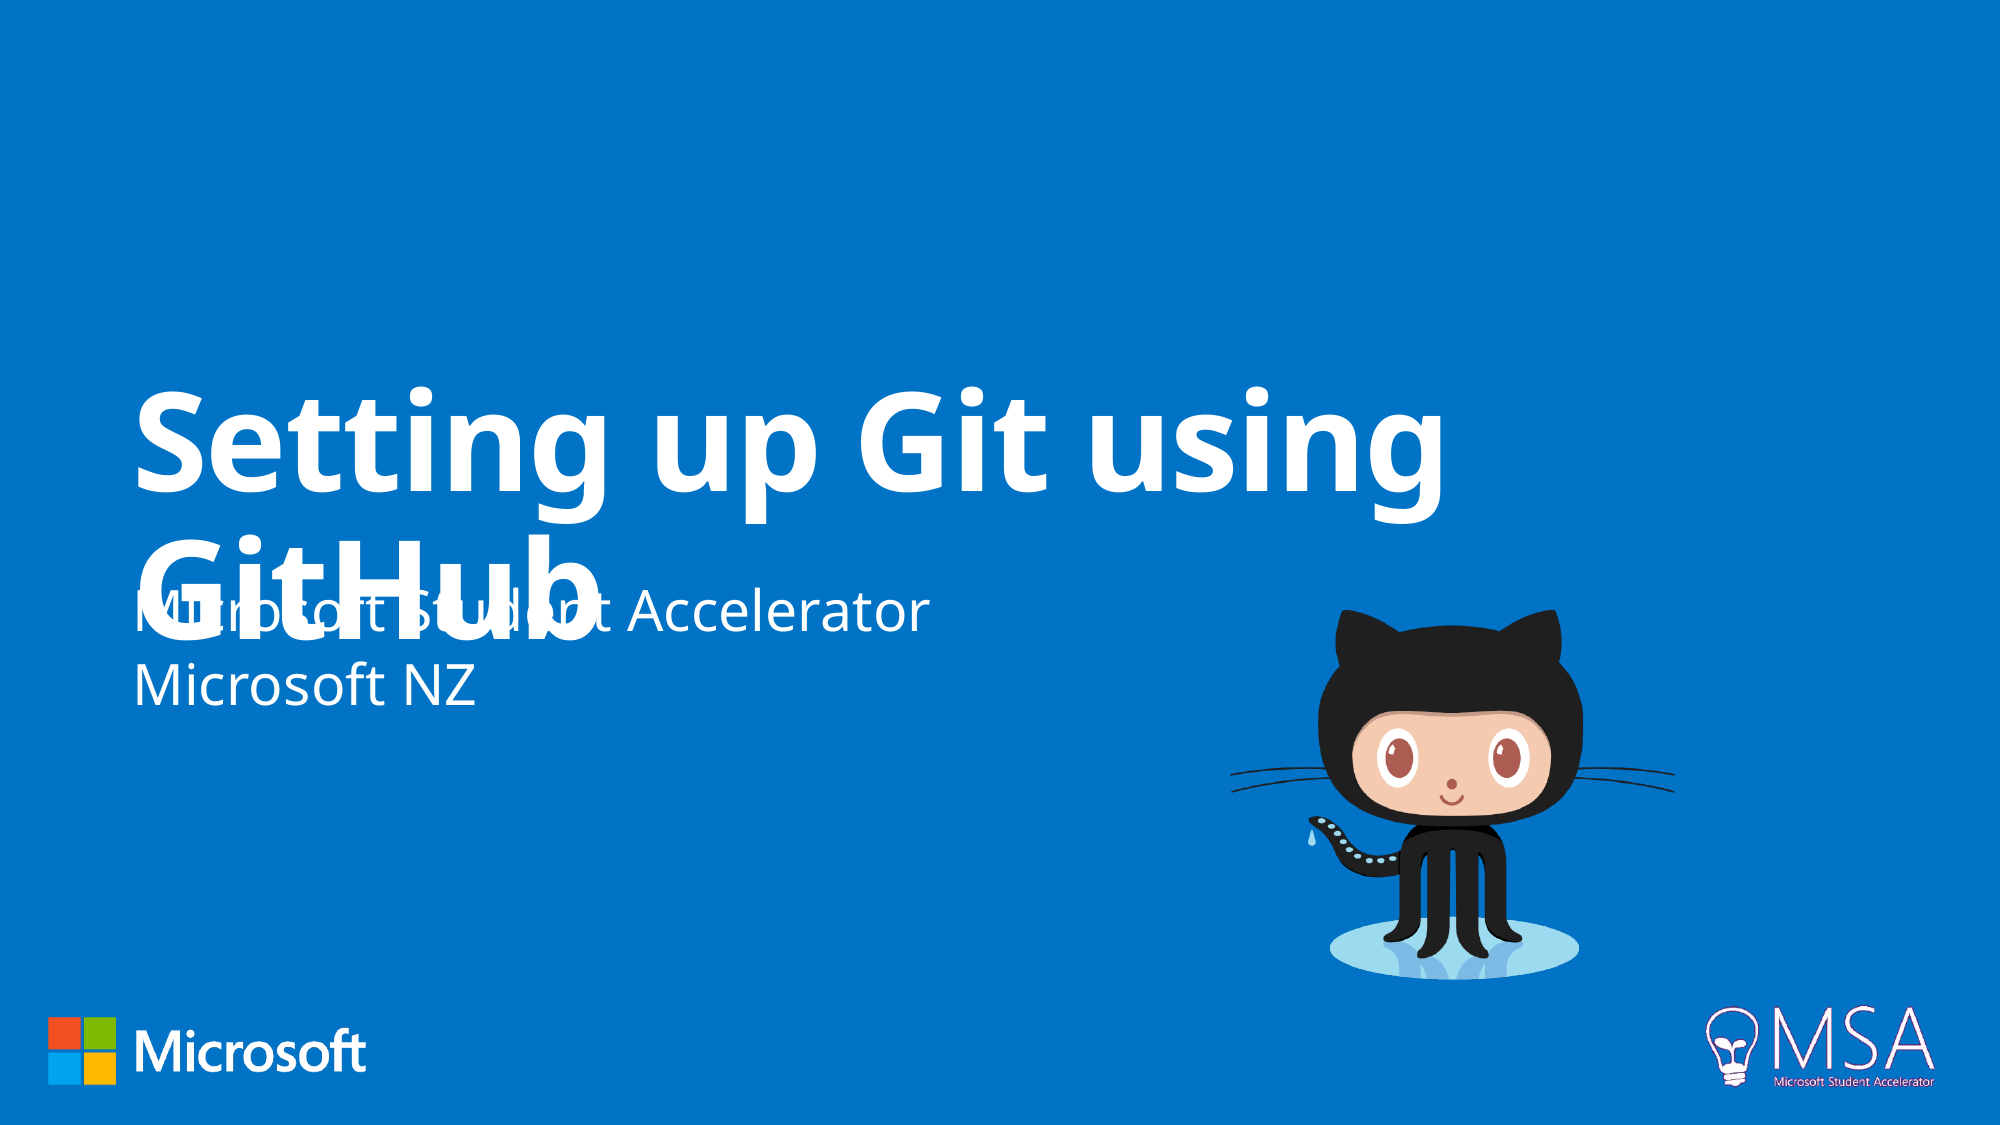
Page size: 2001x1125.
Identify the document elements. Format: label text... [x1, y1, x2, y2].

picture [1230, 610, 1675, 980]
text_box Setting up Git using GitHub [108, 357, 1675, 590]
picture [1688, 986, 1953, 1103]
text_box Microsoft Student Accelerator Microsoft NZ [108, 567, 1138, 733]
picture [4, 976, 409, 1125]
